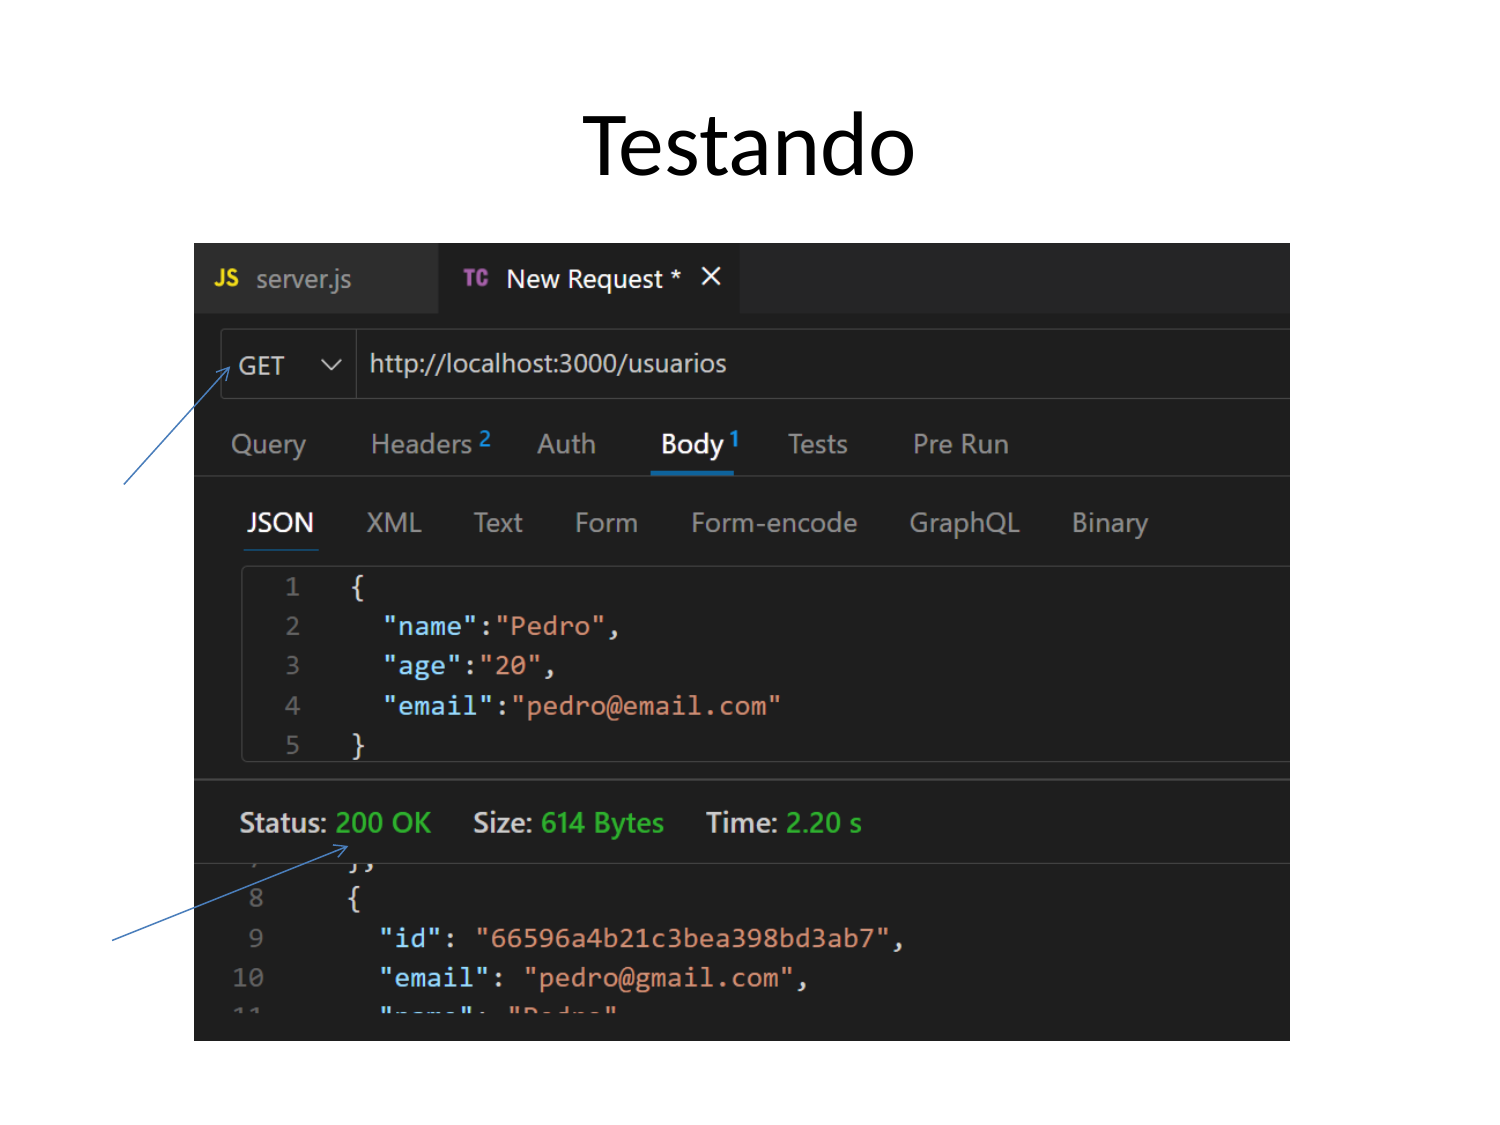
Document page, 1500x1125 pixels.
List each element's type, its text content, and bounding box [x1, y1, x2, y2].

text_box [111, 845, 349, 941]
title Testando [75, 45, 1425, 233]
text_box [123, 365, 231, 485]
picture [194, 243, 1290, 1041]
